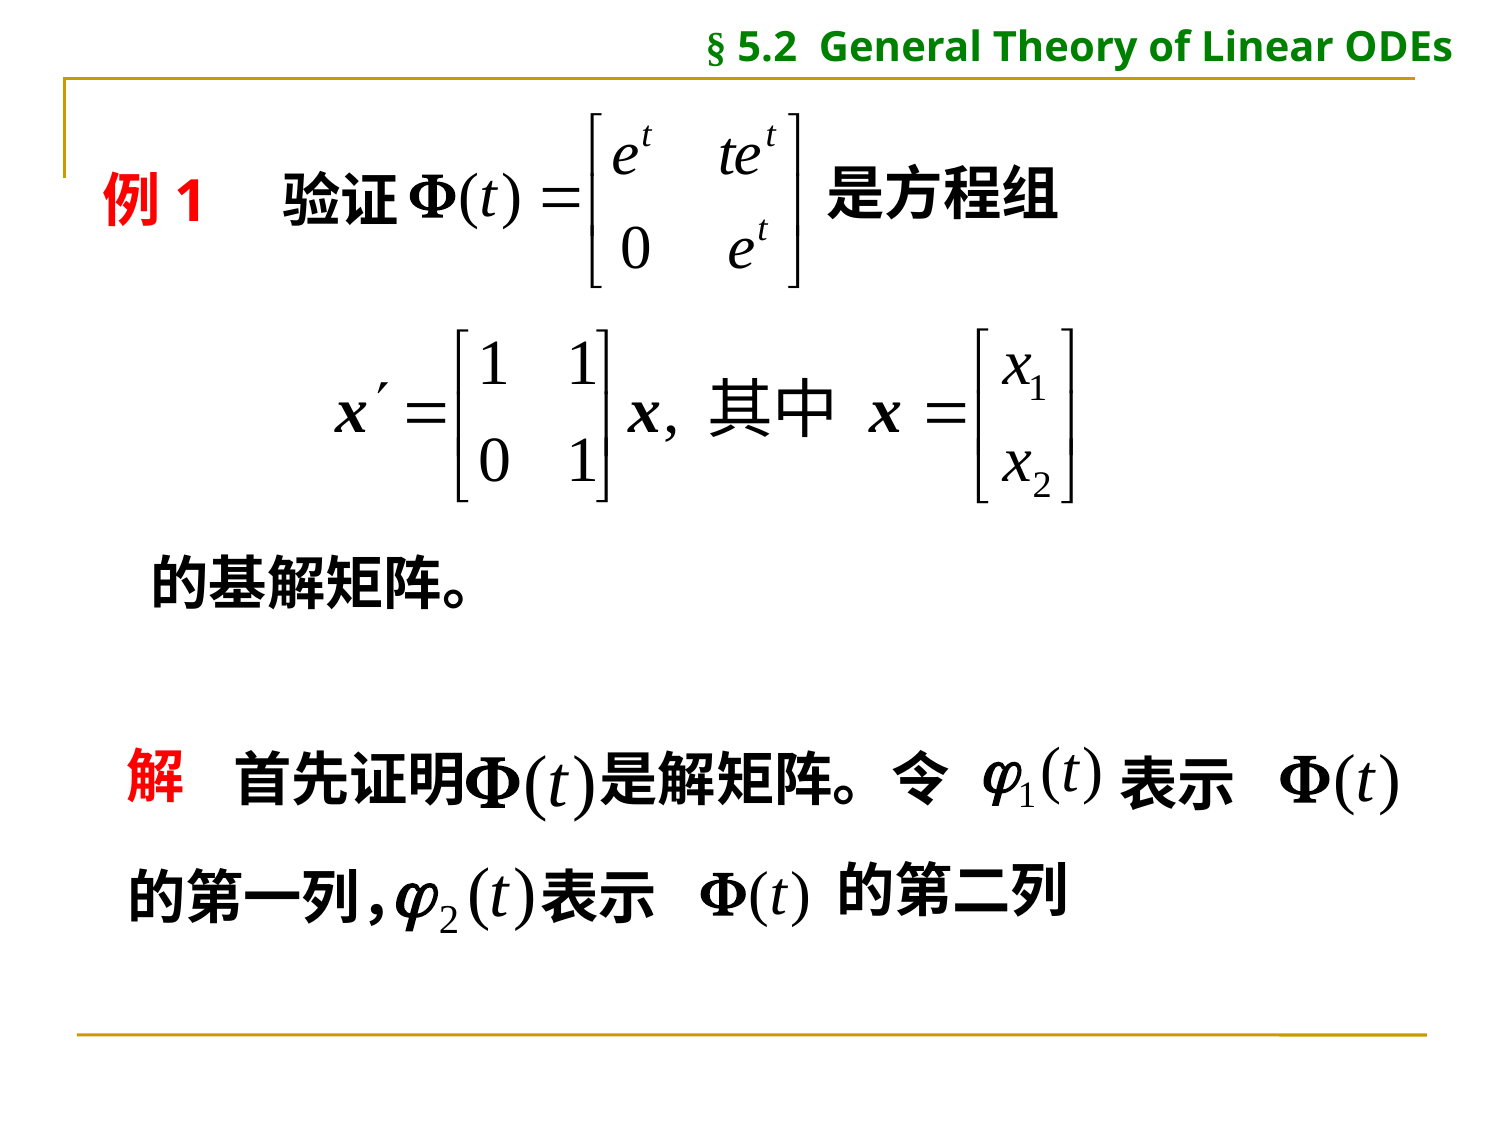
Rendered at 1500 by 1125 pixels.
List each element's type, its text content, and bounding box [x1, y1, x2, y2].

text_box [690, 857, 821, 941]
text_box 的第一列， [112, 852, 380, 938]
text_box 表示 [553, 852, 673, 938]
text_box 的基解矩阵。 [136, 538, 516, 624]
text_box 的第二列 [821, 846, 1084, 931]
text_box 是解矩阵。令 [585, 734, 965, 820]
text_box 表示 [1119, 739, 1251, 825]
text_box § 5.2 General Theory of Linear ODEs [690, 0, 1500, 78]
text_box 解 [112, 731, 201, 817]
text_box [320, 314, 1101, 519]
text_box 是方程组 [829, 149, 1075, 234]
text_box 例1 验证 [87, 155, 394, 241]
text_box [974, 727, 1117, 819]
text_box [399, 101, 826, 301]
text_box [385, 845, 550, 946]
text_box 首先证明 [218, 734, 482, 820]
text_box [454, 739, 609, 838]
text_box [1269, 739, 1412, 830]
